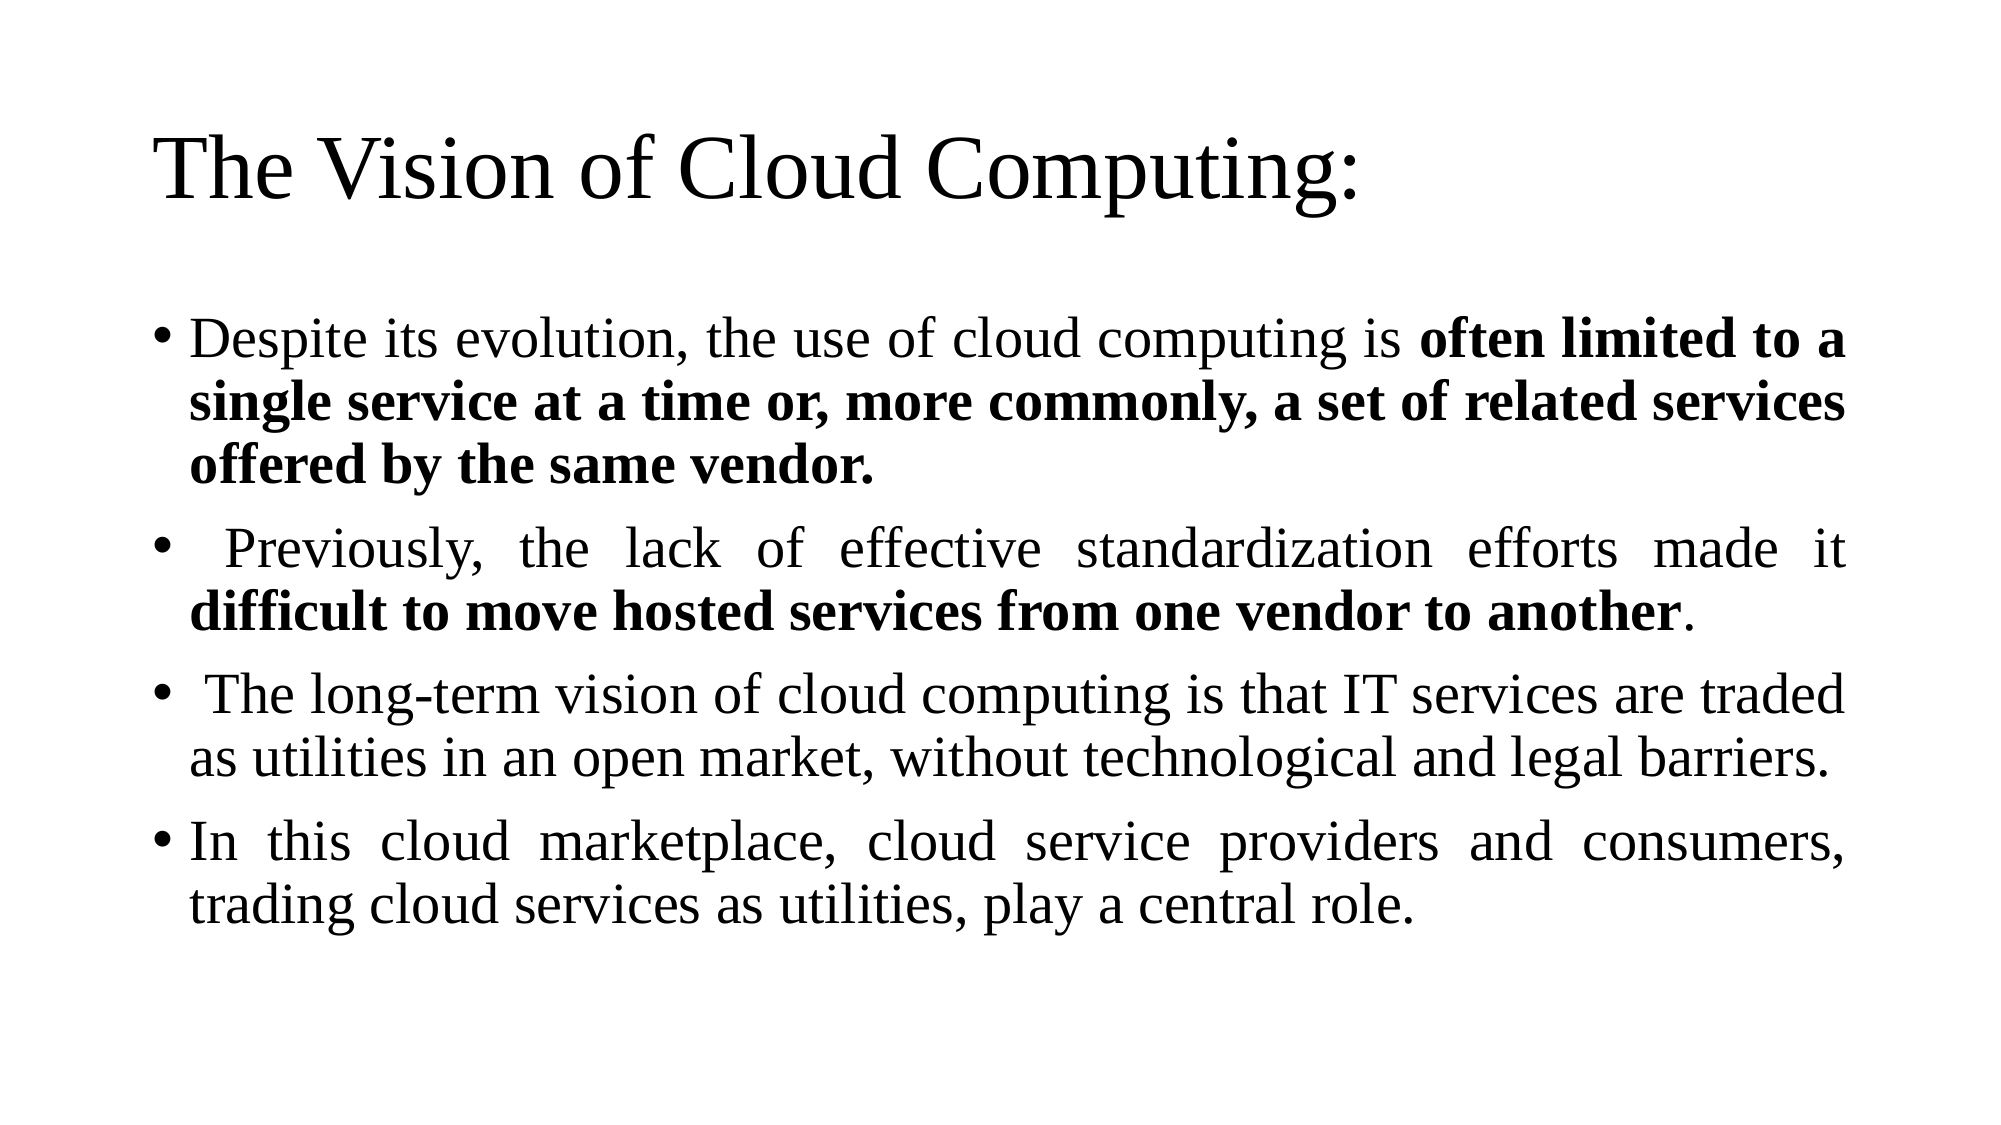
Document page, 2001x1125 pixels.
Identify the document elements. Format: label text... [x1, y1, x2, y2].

list Despite its evolution, the use of cloud computing is often limited to a single service at a time or, more commonly, a set of related services offered by the same vendor. Previously, the lack of effective standardization efforts made it difficult to move hosted services from one vendor to another. The long-term vision of cloud computing is that IT services are traded as utilities in an open market, without technological and legal barriers. In this cloud marketplace, cloud service providers and consumers, trading cloud services as utilities, play a central role. [137, 299, 1863, 1014]
title The Vision of Cloud Computing: [137, 59, 1863, 278]
